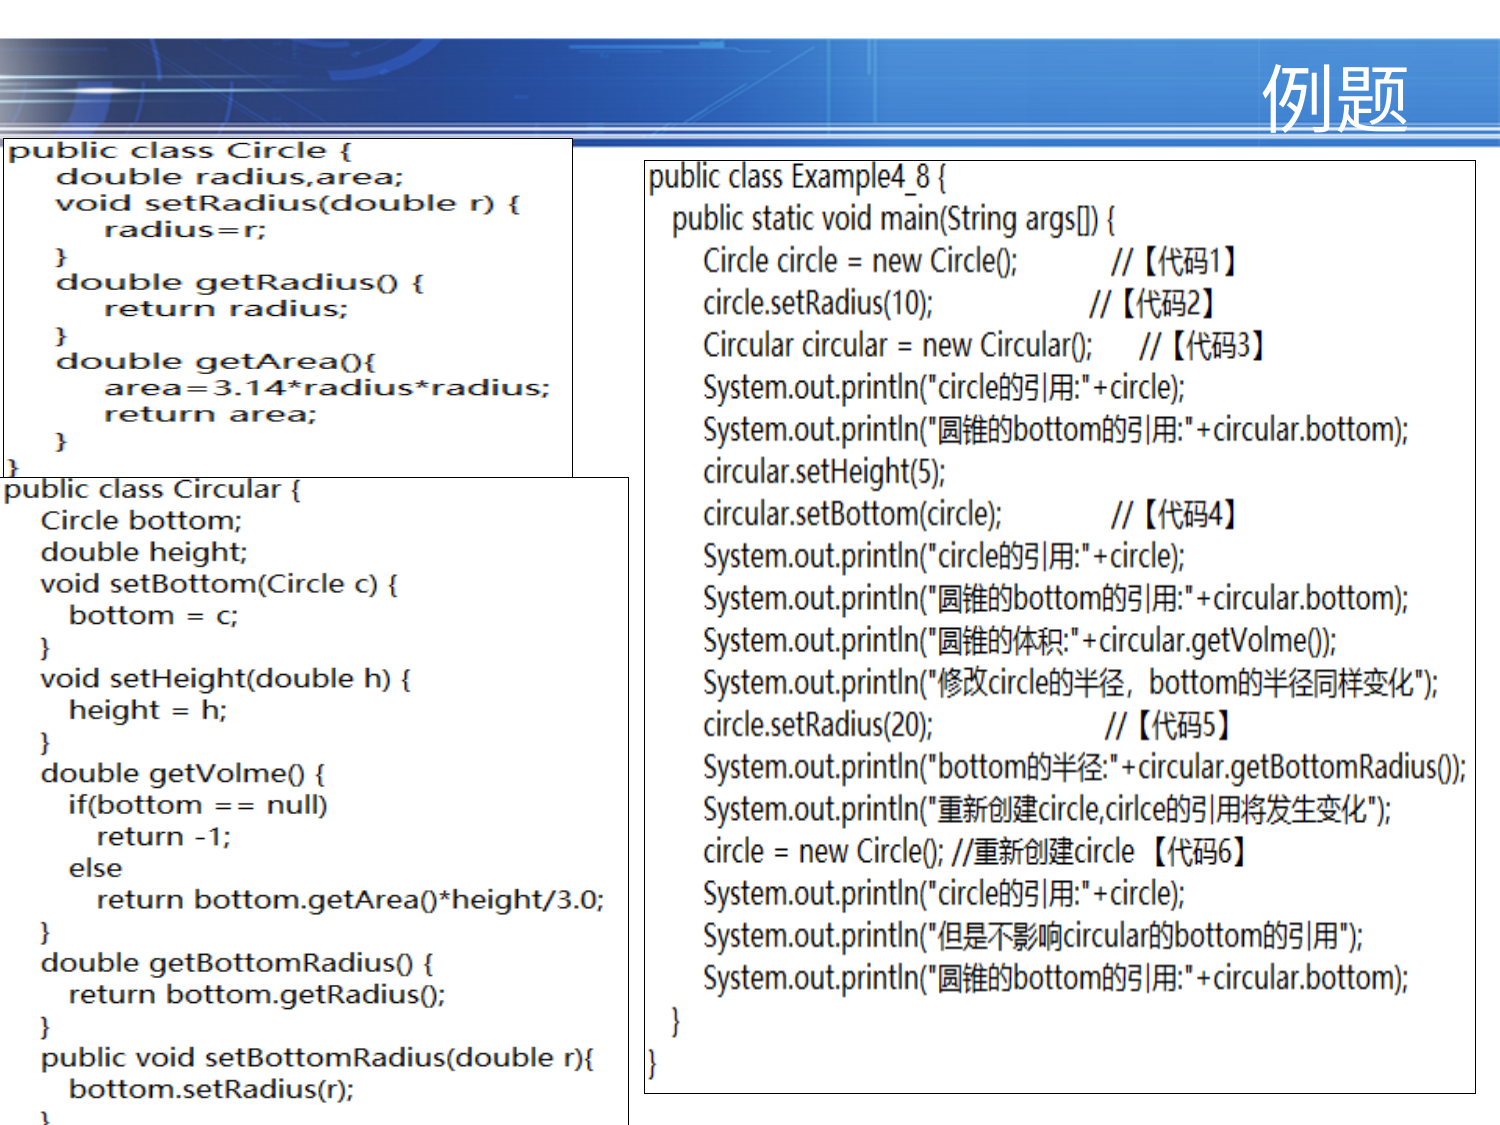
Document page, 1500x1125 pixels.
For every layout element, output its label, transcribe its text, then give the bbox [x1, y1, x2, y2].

picture [0, 0, 1500, 1125]
title 例题 [75, 45, 1425, 233]
